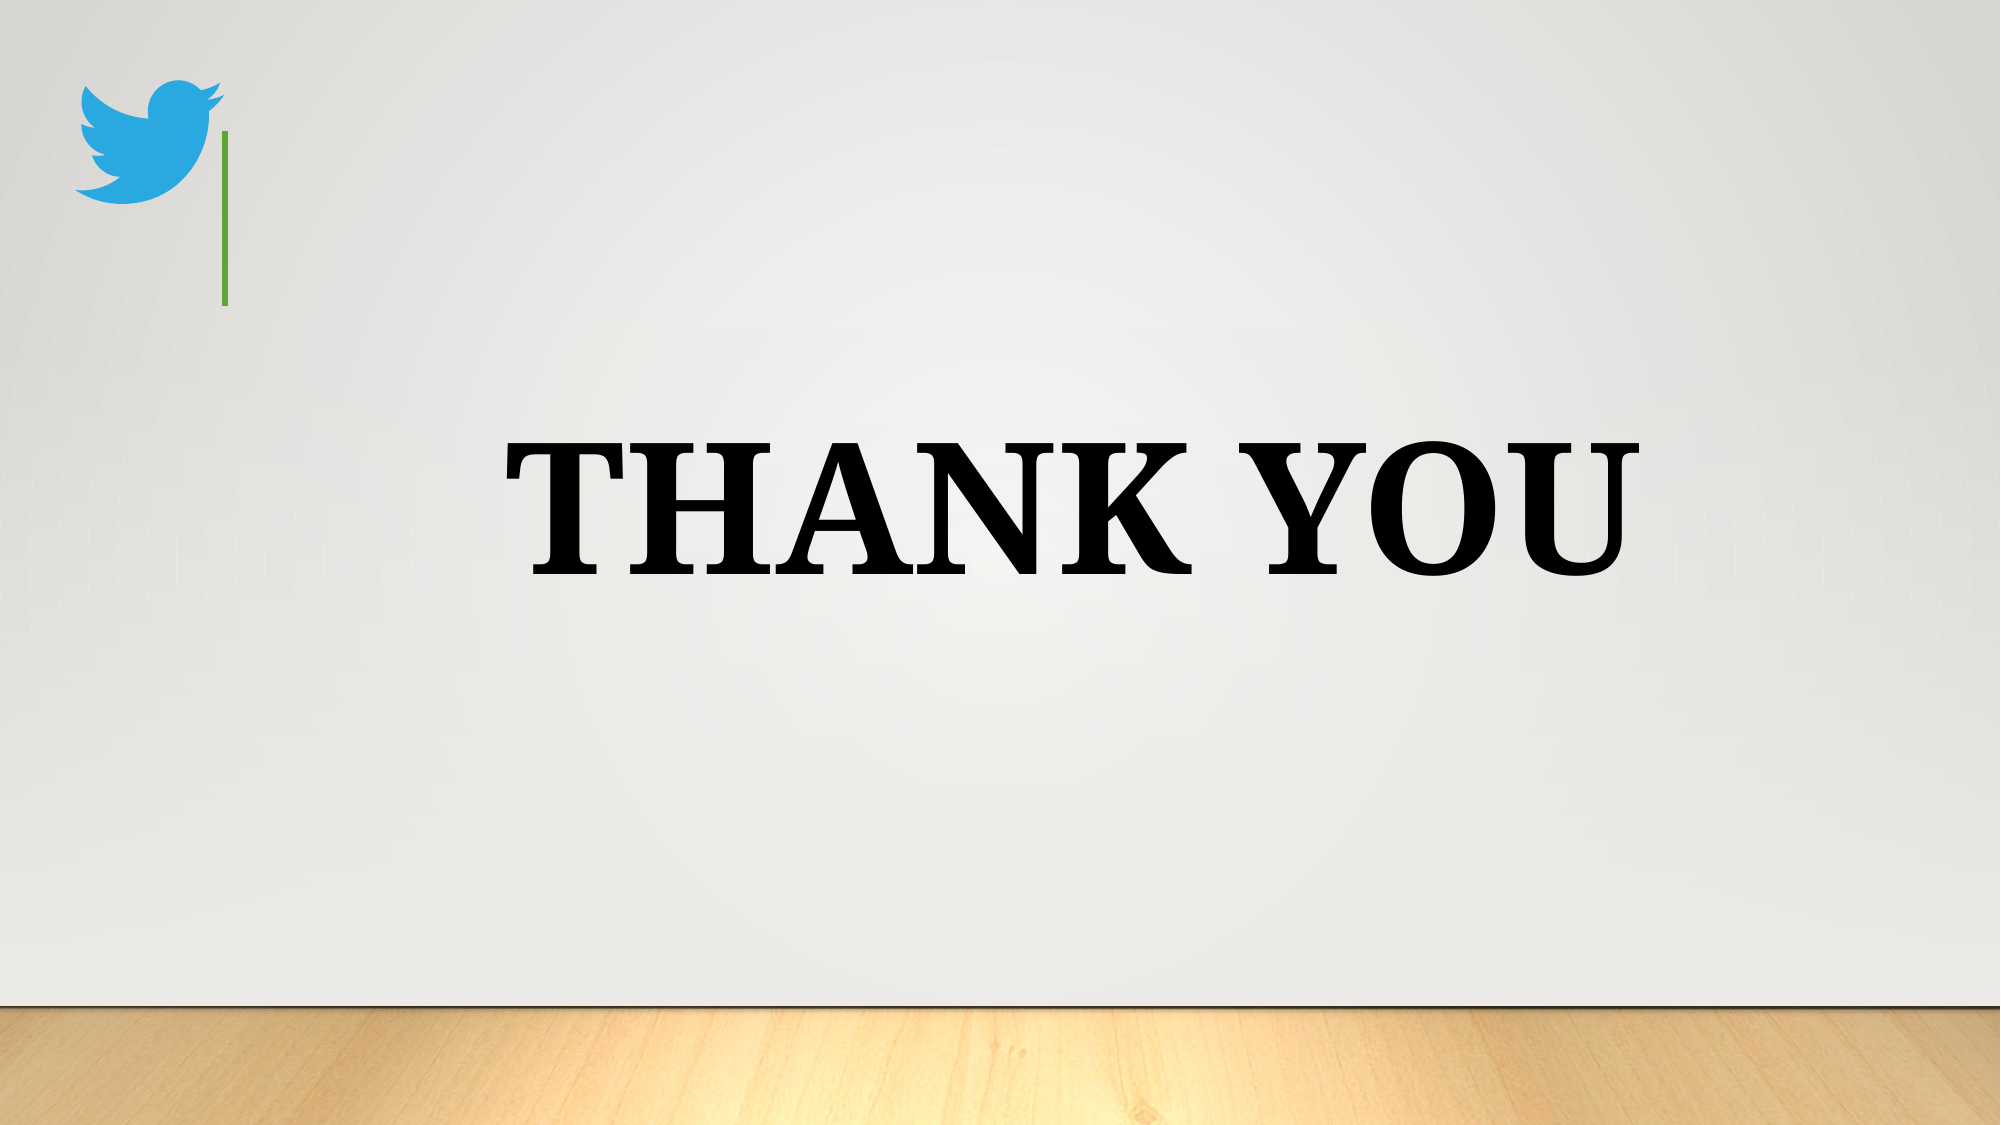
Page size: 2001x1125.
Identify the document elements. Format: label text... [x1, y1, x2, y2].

picture [0, 1006, 2000, 1125]
text_box [75, 80, 225, 204]
list THANK YOU [251, 99, 1814, 897]
